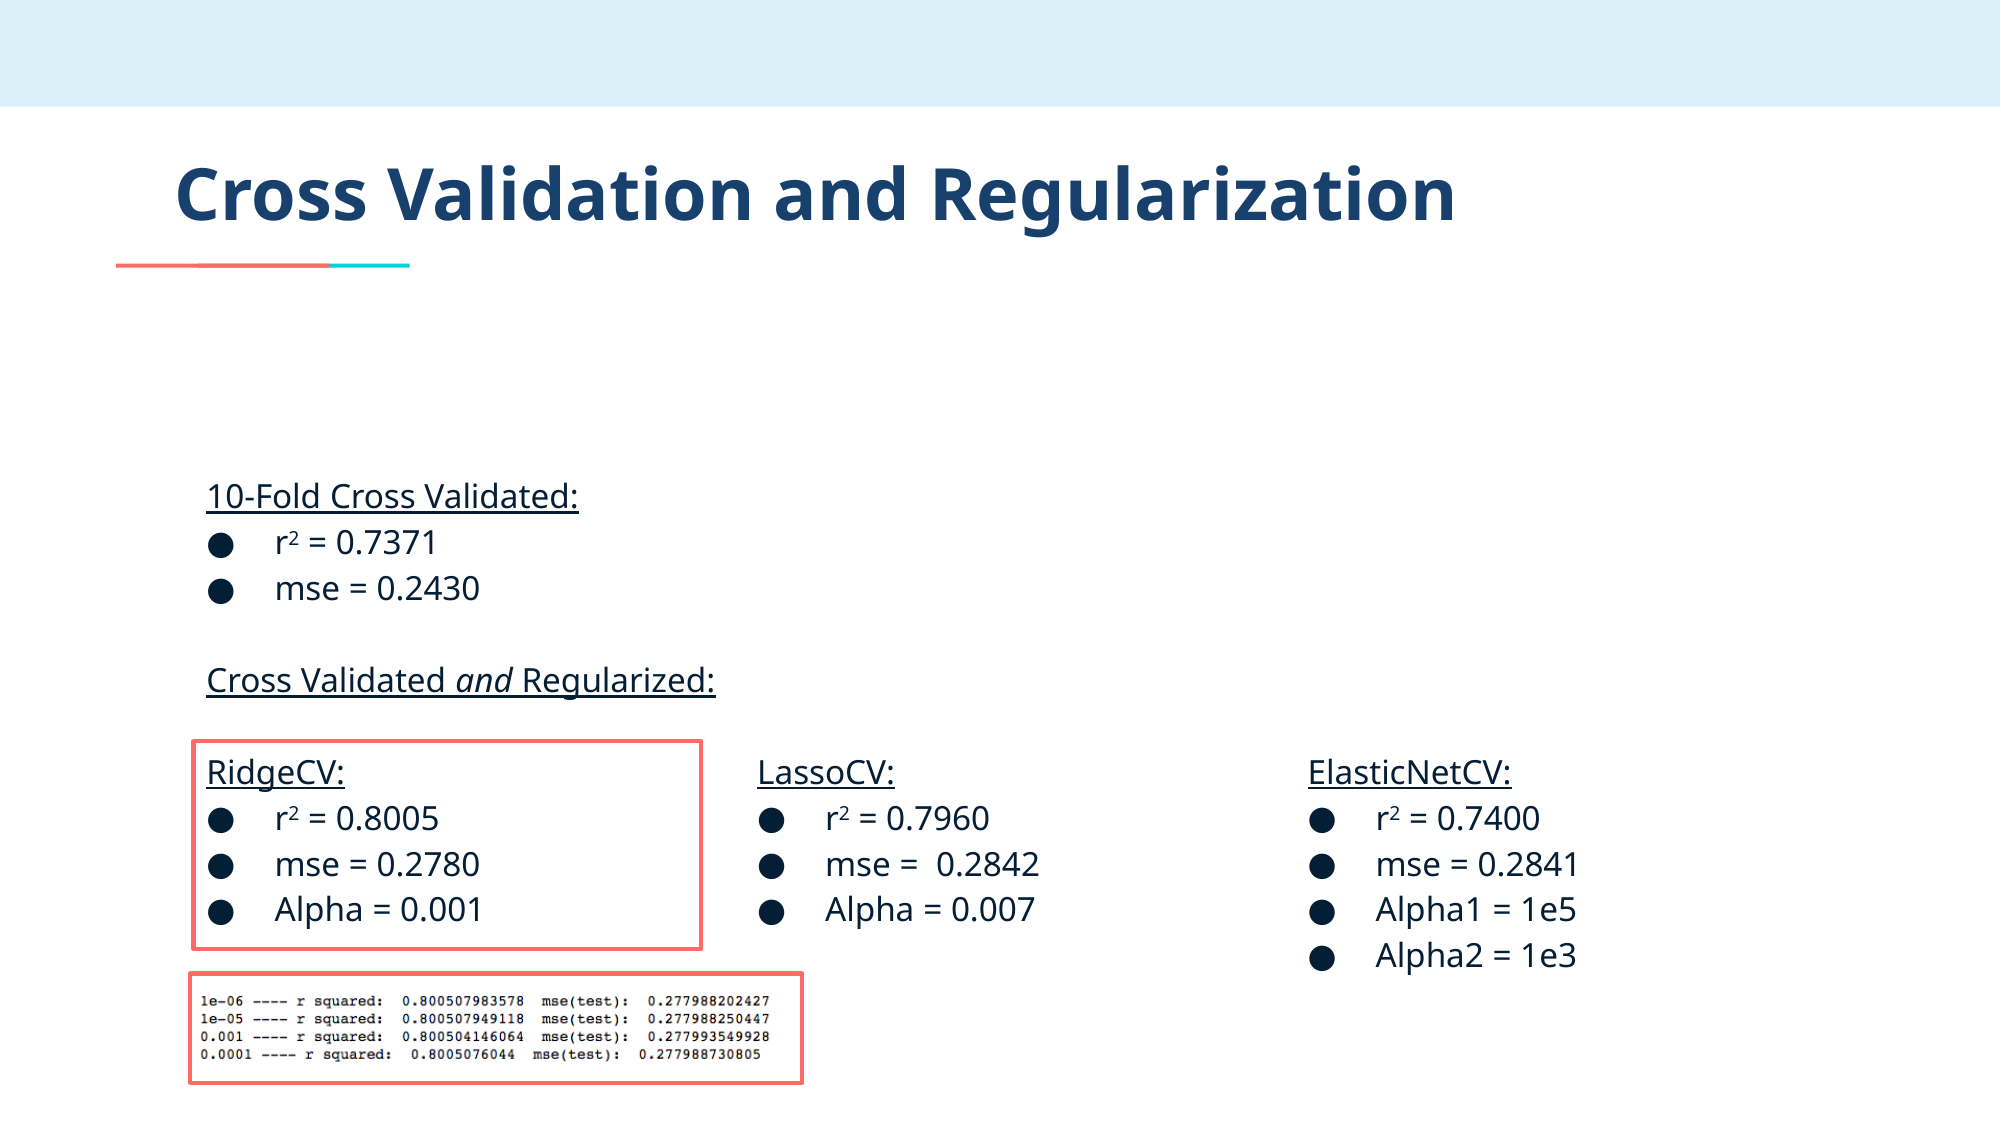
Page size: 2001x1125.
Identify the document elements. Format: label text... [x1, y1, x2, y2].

title Cross Validation and Regularization [159, 133, 1842, 251]
text_box [188, 971, 804, 1085]
text_box [191, 739, 703, 951]
picture [190, 993, 785, 1063]
list 10-Fold Cross Validated: r2 = 0.7371 mse = 0.2430 Cross Validated and Regularized: RidgeCV: r2 = 0.8005 mse = 0.2780 Alpha = 0.001 LassoCV: r2 = 0.7960 mse = 0.2842 Alpha = 0.007 ElasticNetCV: r2 = 0.7400 mse = 0.2841 Alpha1 = 1e5 Alpha2 = 1e3 [159, 454, 1842, 950]
